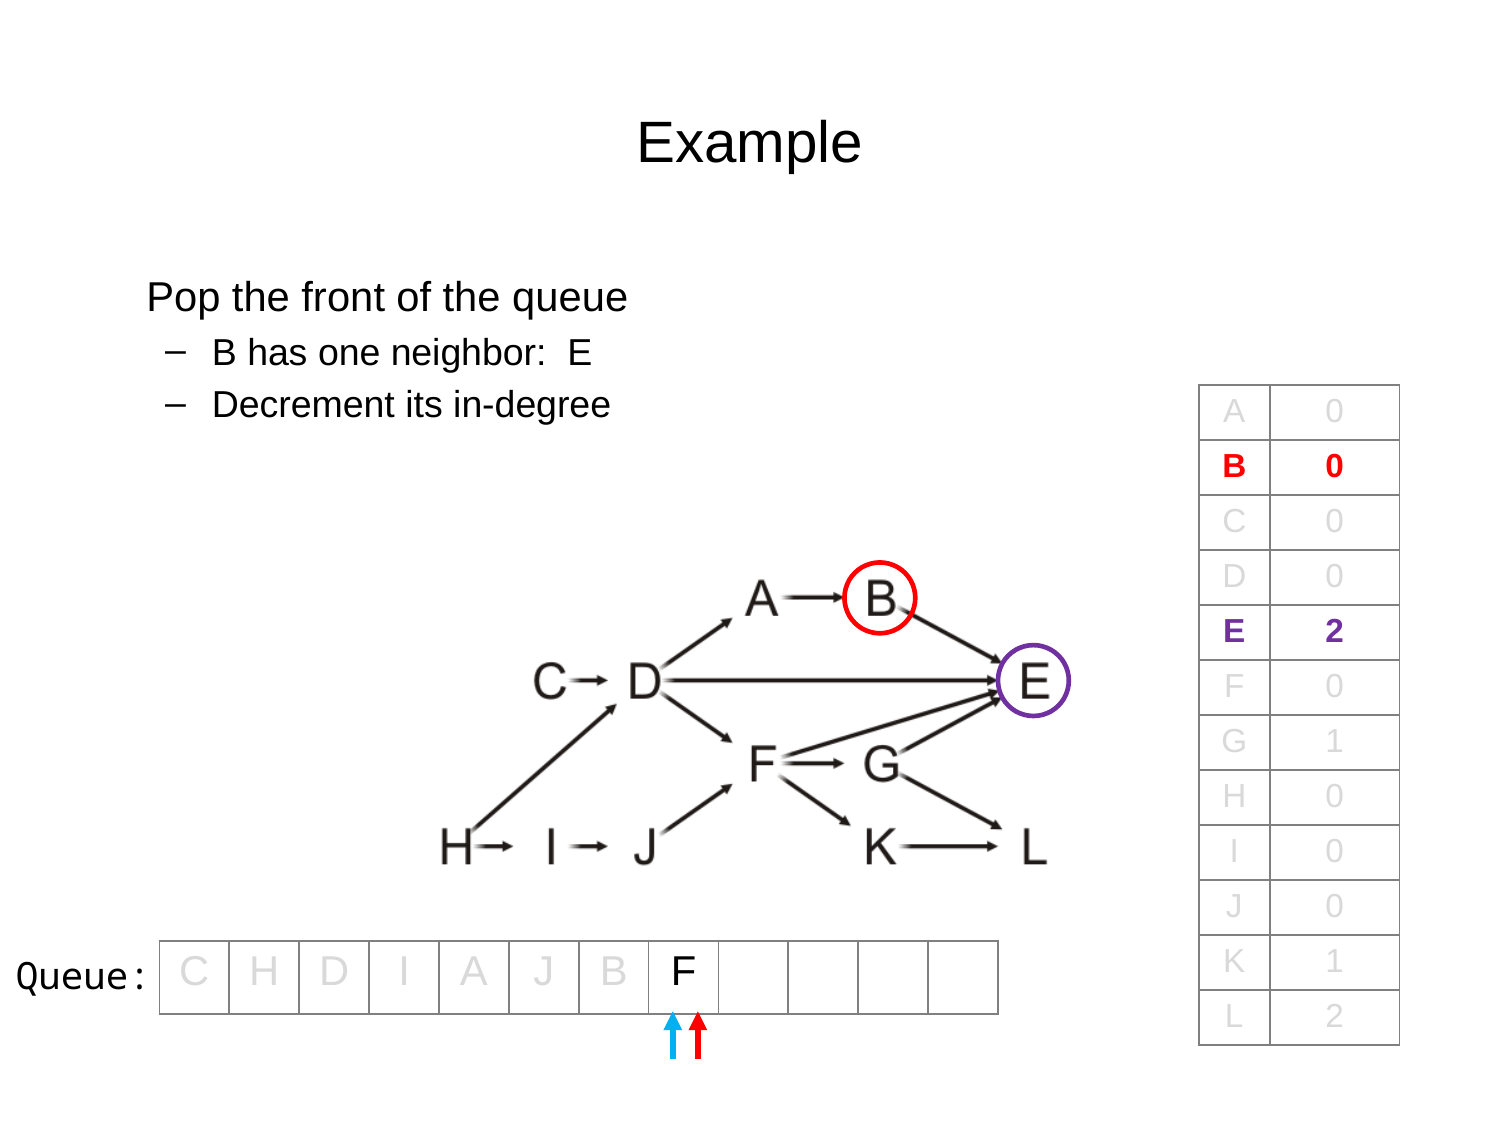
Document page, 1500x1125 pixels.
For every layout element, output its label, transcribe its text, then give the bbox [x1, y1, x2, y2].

table_cell 0 [1271, 661, 1399, 714]
table_header H [230, 942, 298, 1013]
table_cell D [1200, 551, 1269, 604]
table_header [929, 942, 997, 1013]
table_header B [580, 942, 648, 1013]
table_cell 0 [1271, 551, 1399, 604]
table_header 0 [1271, 386, 1399, 439]
table_header [789, 942, 857, 1013]
table_header C [160, 942, 228, 1013]
table_header A [440, 942, 508, 1013]
table_header F [649, 942, 718, 1013]
table_cell E [1200, 606, 1269, 659]
table_cell 0 [1271, 826, 1399, 879]
table_cell C [1200, 496, 1269, 549]
table_cell 1 [1271, 936, 1399, 989]
table_header D [300, 942, 368, 1013]
table_cell 2 [1271, 606, 1399, 659]
table_cell K [1200, 936, 1269, 989]
table_cell 0 [1271, 496, 1399, 549]
text_box Queue: [1, 944, 166, 1005]
table_cell 2 [1271, 991, 1399, 1044]
title Example [74, 44, 1426, 233]
table_cell 0 [1271, 881, 1399, 934]
table_cell J [1200, 881, 1269, 934]
table_header J [510, 942, 578, 1013]
picture [418, 562, 1081, 882]
table_cell B [1200, 441, 1269, 494]
table_cell 0 [1271, 771, 1399, 824]
table_cell F [1200, 661, 1269, 714]
table_cell H [1200, 771, 1269, 824]
table_cell L [1200, 991, 1269, 1044]
table_header [859, 942, 927, 1013]
table_header A [1200, 386, 1269, 439]
table_cell 1 [1271, 716, 1399, 769]
table_header [719, 942, 787, 1013]
table_cell I [1200, 826, 1269, 879]
table_cell G [1200, 716, 1269, 769]
table_header I [370, 942, 438, 1013]
list Pop the front of the queue B has one neighbor: E Decrement its in-degree [74, 262, 1426, 1006]
table_cell 0 [1271, 441, 1399, 494]
